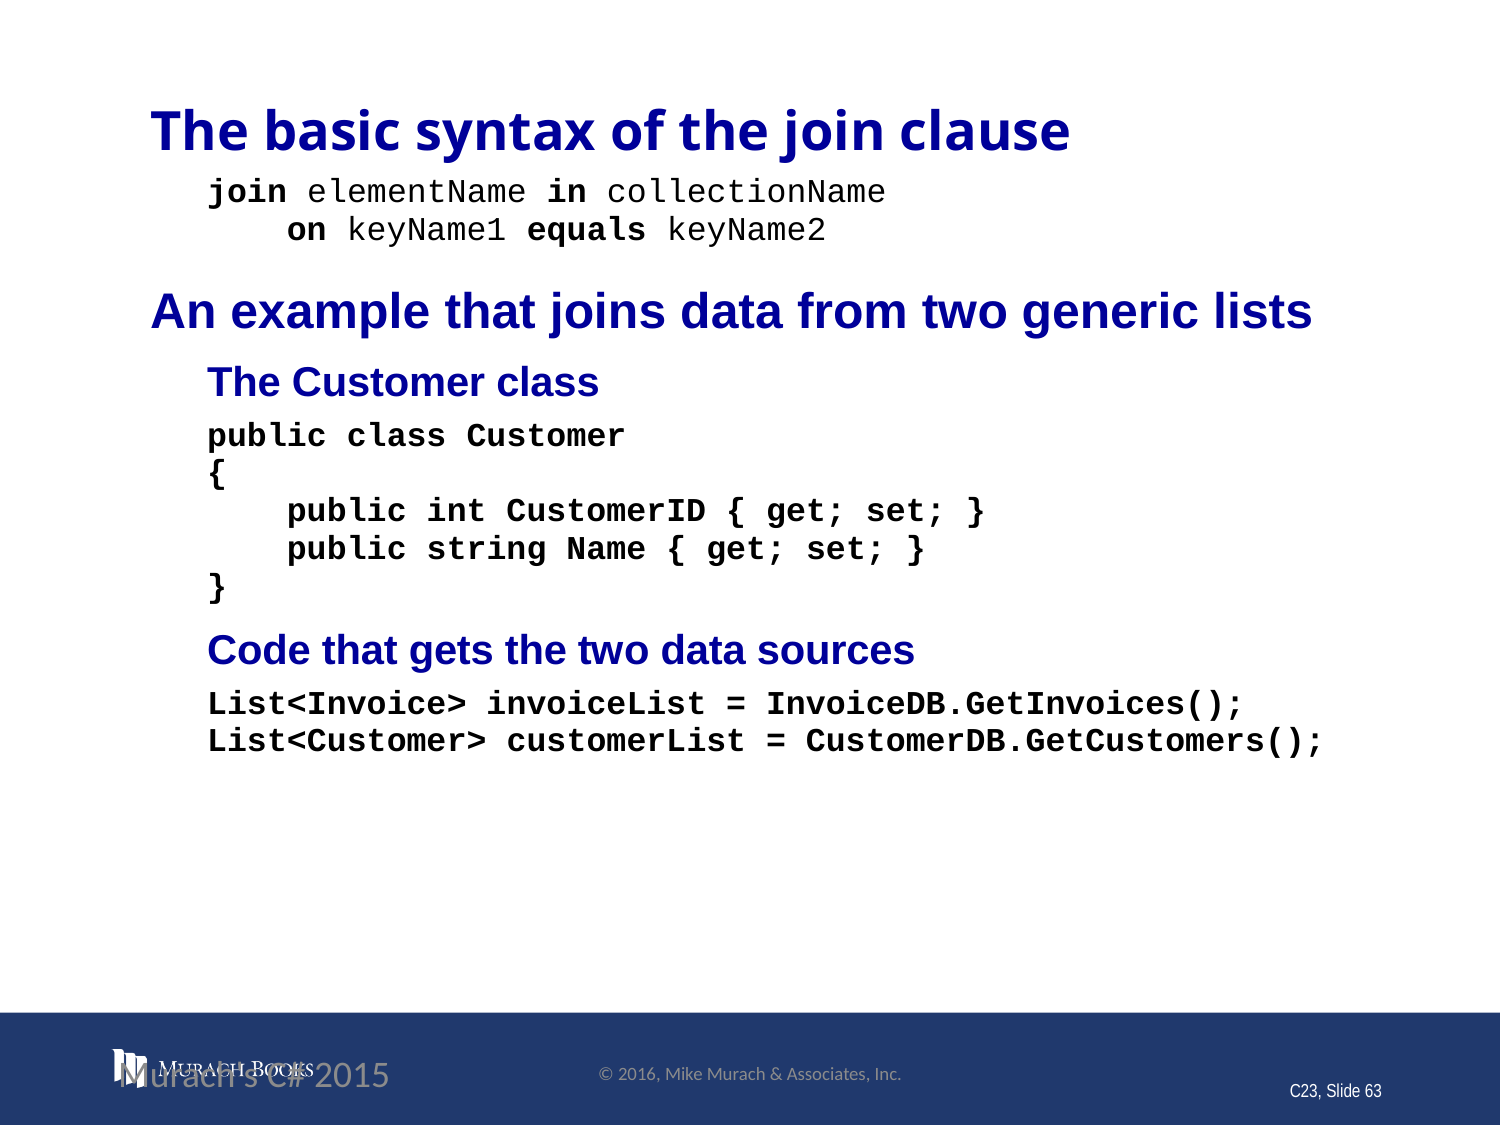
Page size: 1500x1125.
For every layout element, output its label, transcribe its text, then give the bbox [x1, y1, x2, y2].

title The basic syntax of the join clause [150, 99, 1350, 166]
slide_number C23, Slide 63 [1059, 1042, 1397, 1103]
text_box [149, 174, 1348, 763]
slide_number Murach's C# 2015 [103, 1042, 441, 1103]
footer © 2016, Mike Murach & Associates, Inc. [496, 1042, 1004, 1103]
